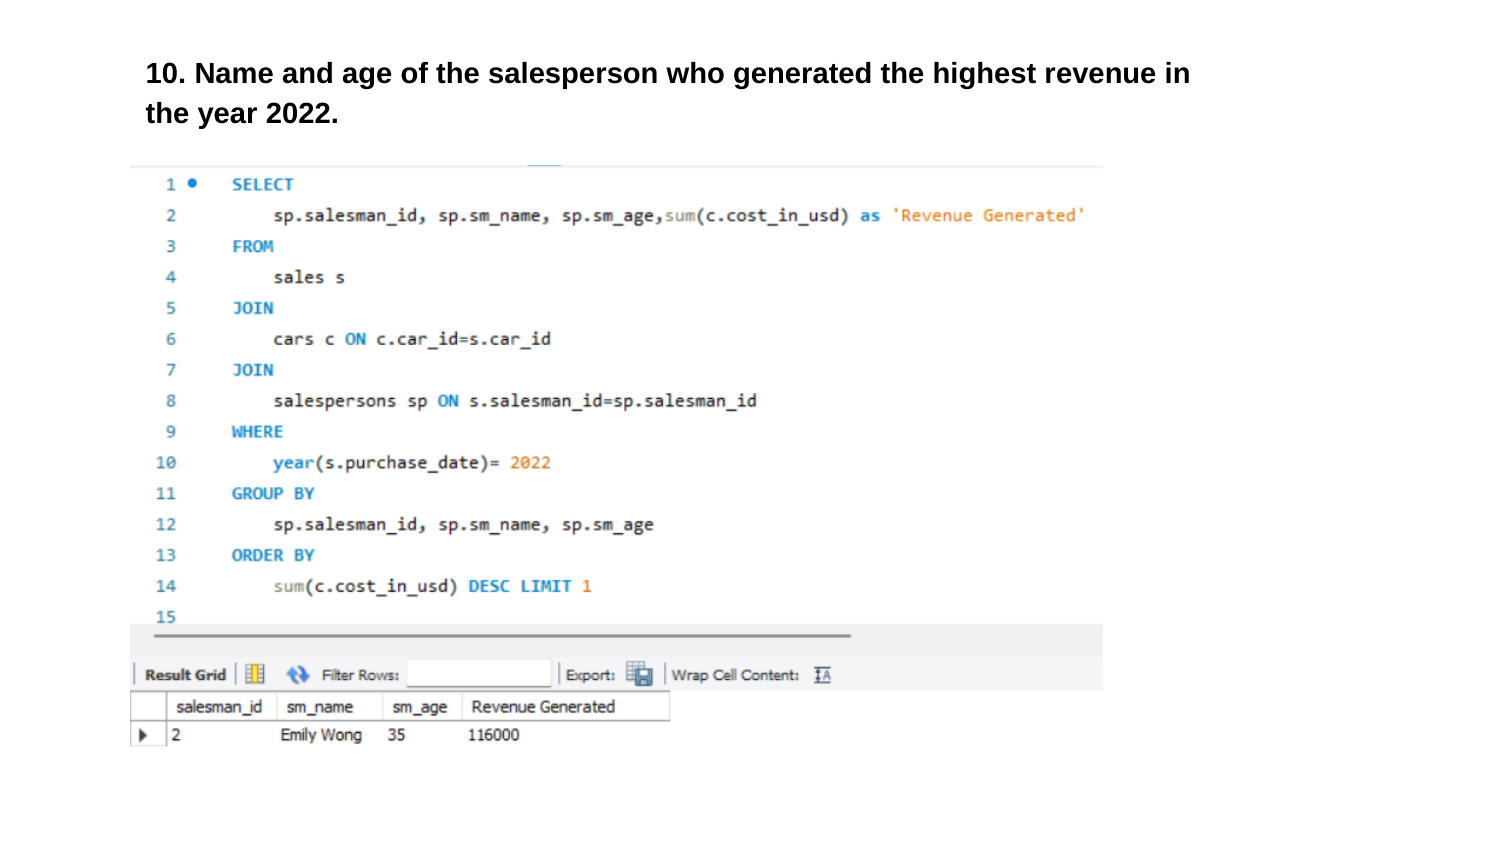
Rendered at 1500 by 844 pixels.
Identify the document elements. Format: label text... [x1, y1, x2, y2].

picture [130, 164, 1103, 779]
list 10. Name and age of the salesperson who generated the highest revenue in the year 2022. [130, 34, 1254, 139]
